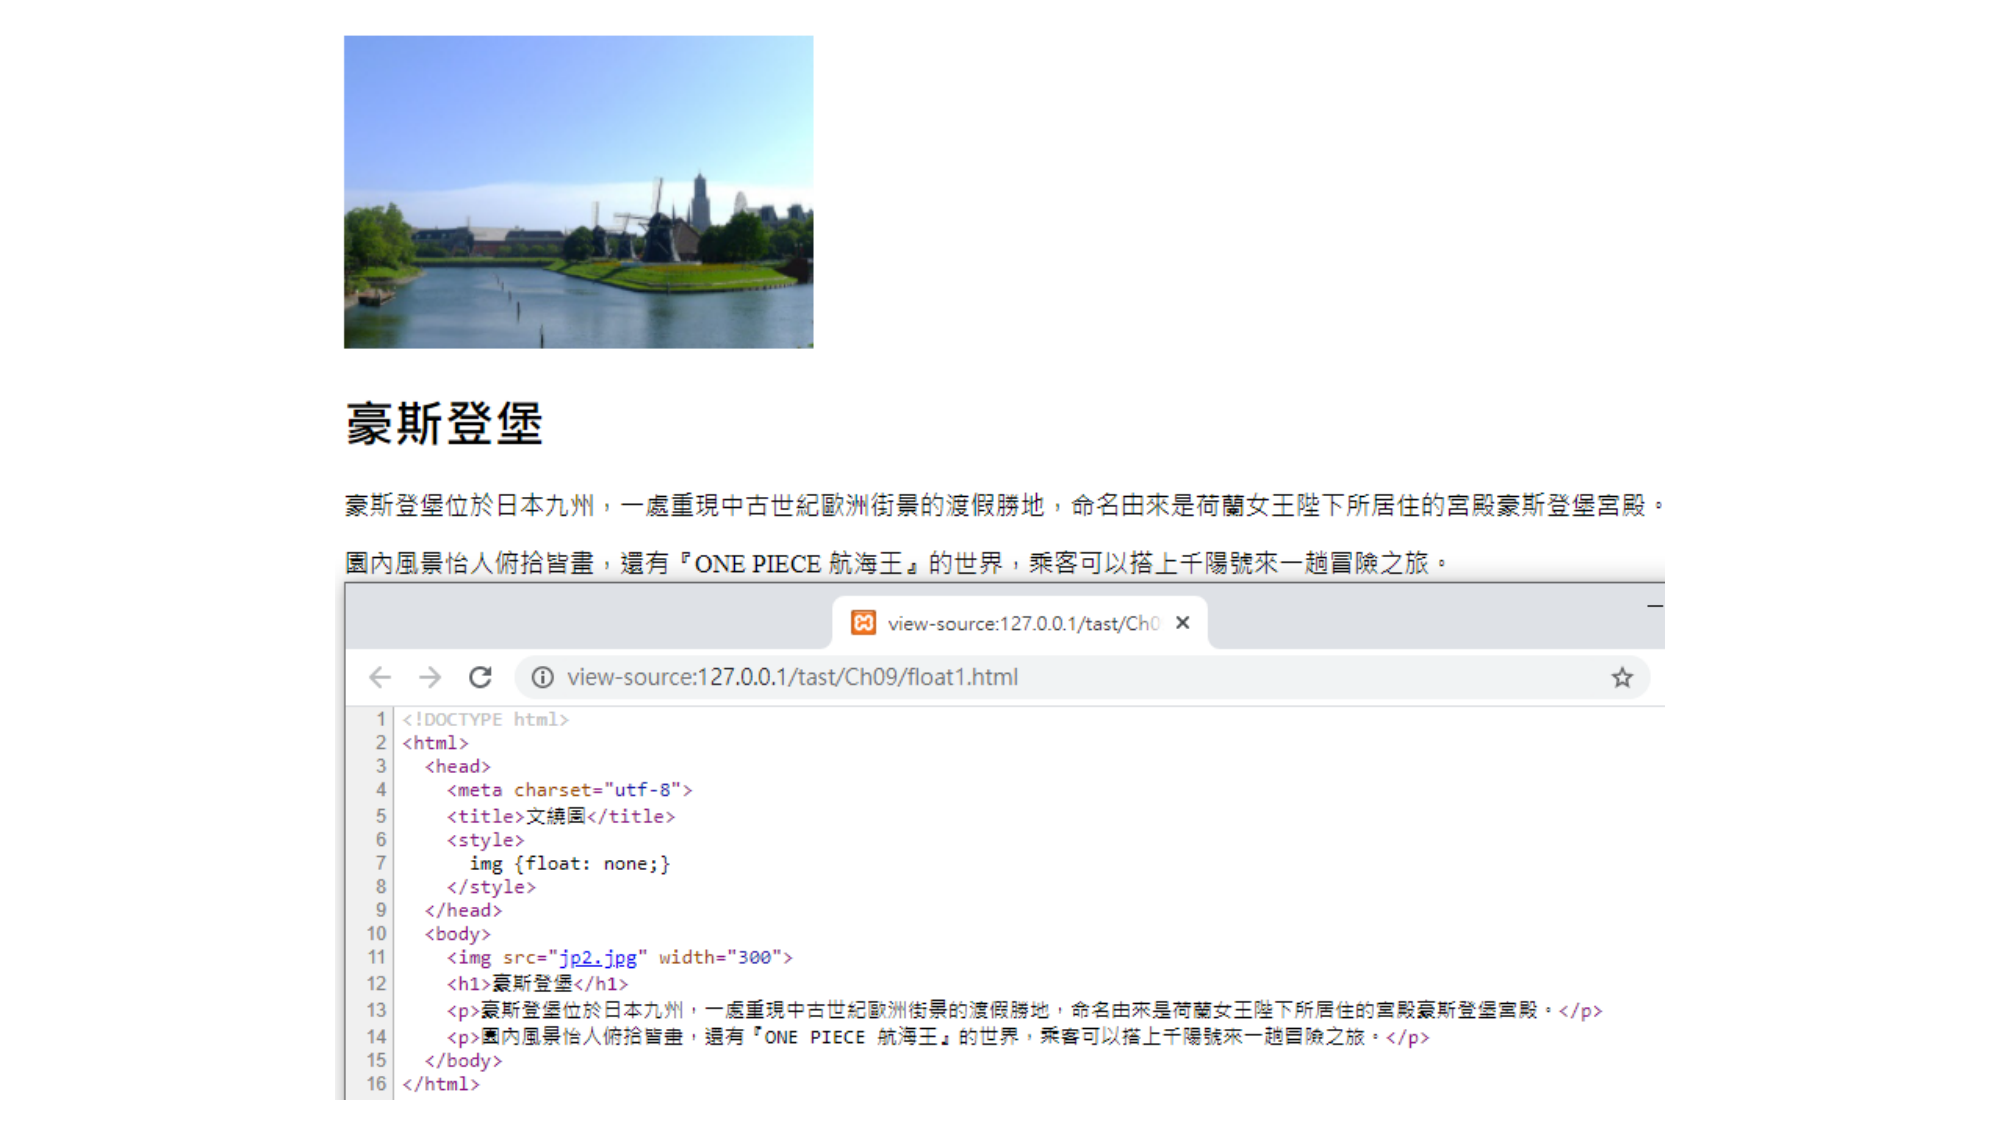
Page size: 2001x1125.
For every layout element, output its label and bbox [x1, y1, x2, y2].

picture [335, 25, 1665, 1100]
